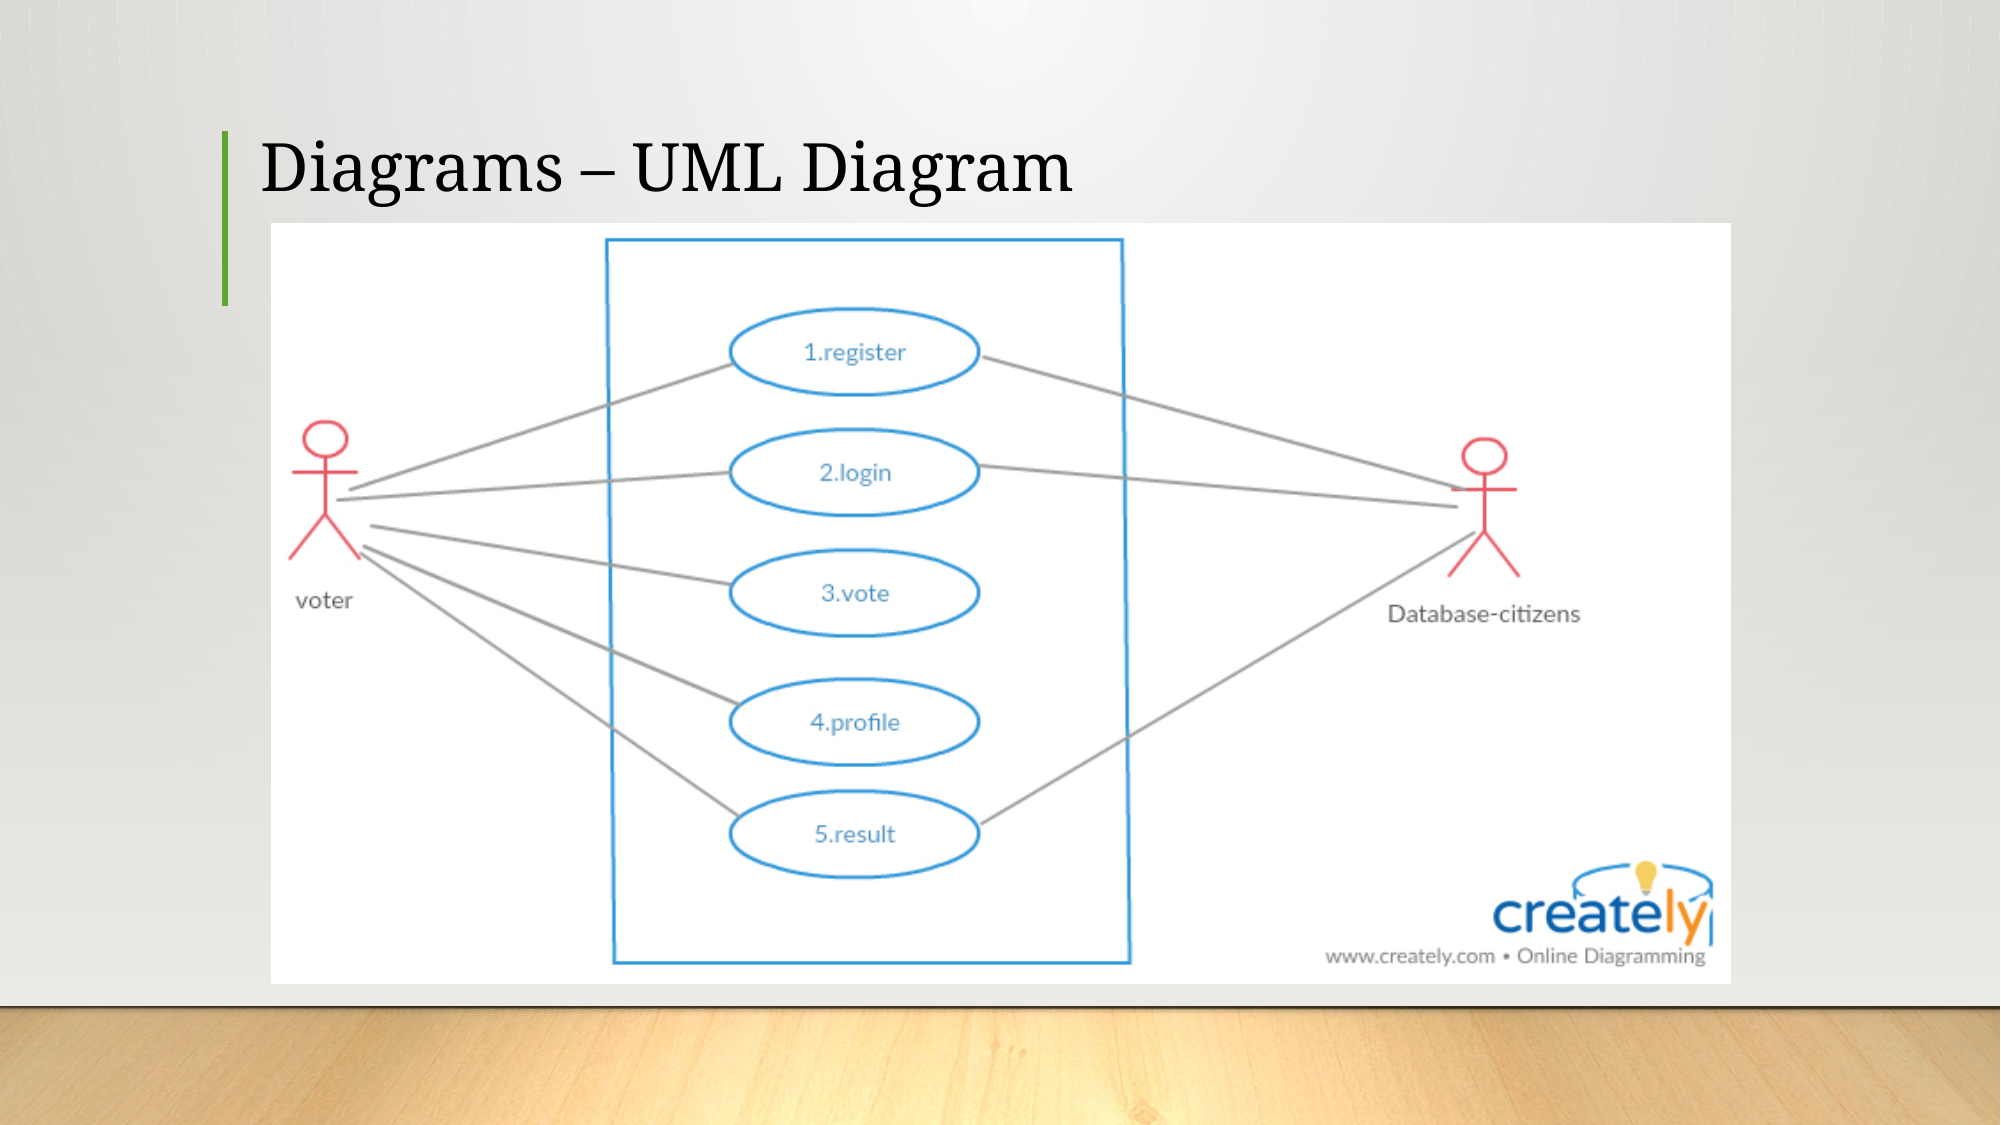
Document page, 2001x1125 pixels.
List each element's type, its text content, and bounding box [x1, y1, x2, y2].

picture [0, 1006, 2000, 1125]
picture [271, 223, 1732, 984]
title Diagrams – UML Diagram [211, 41, 1773, 214]
